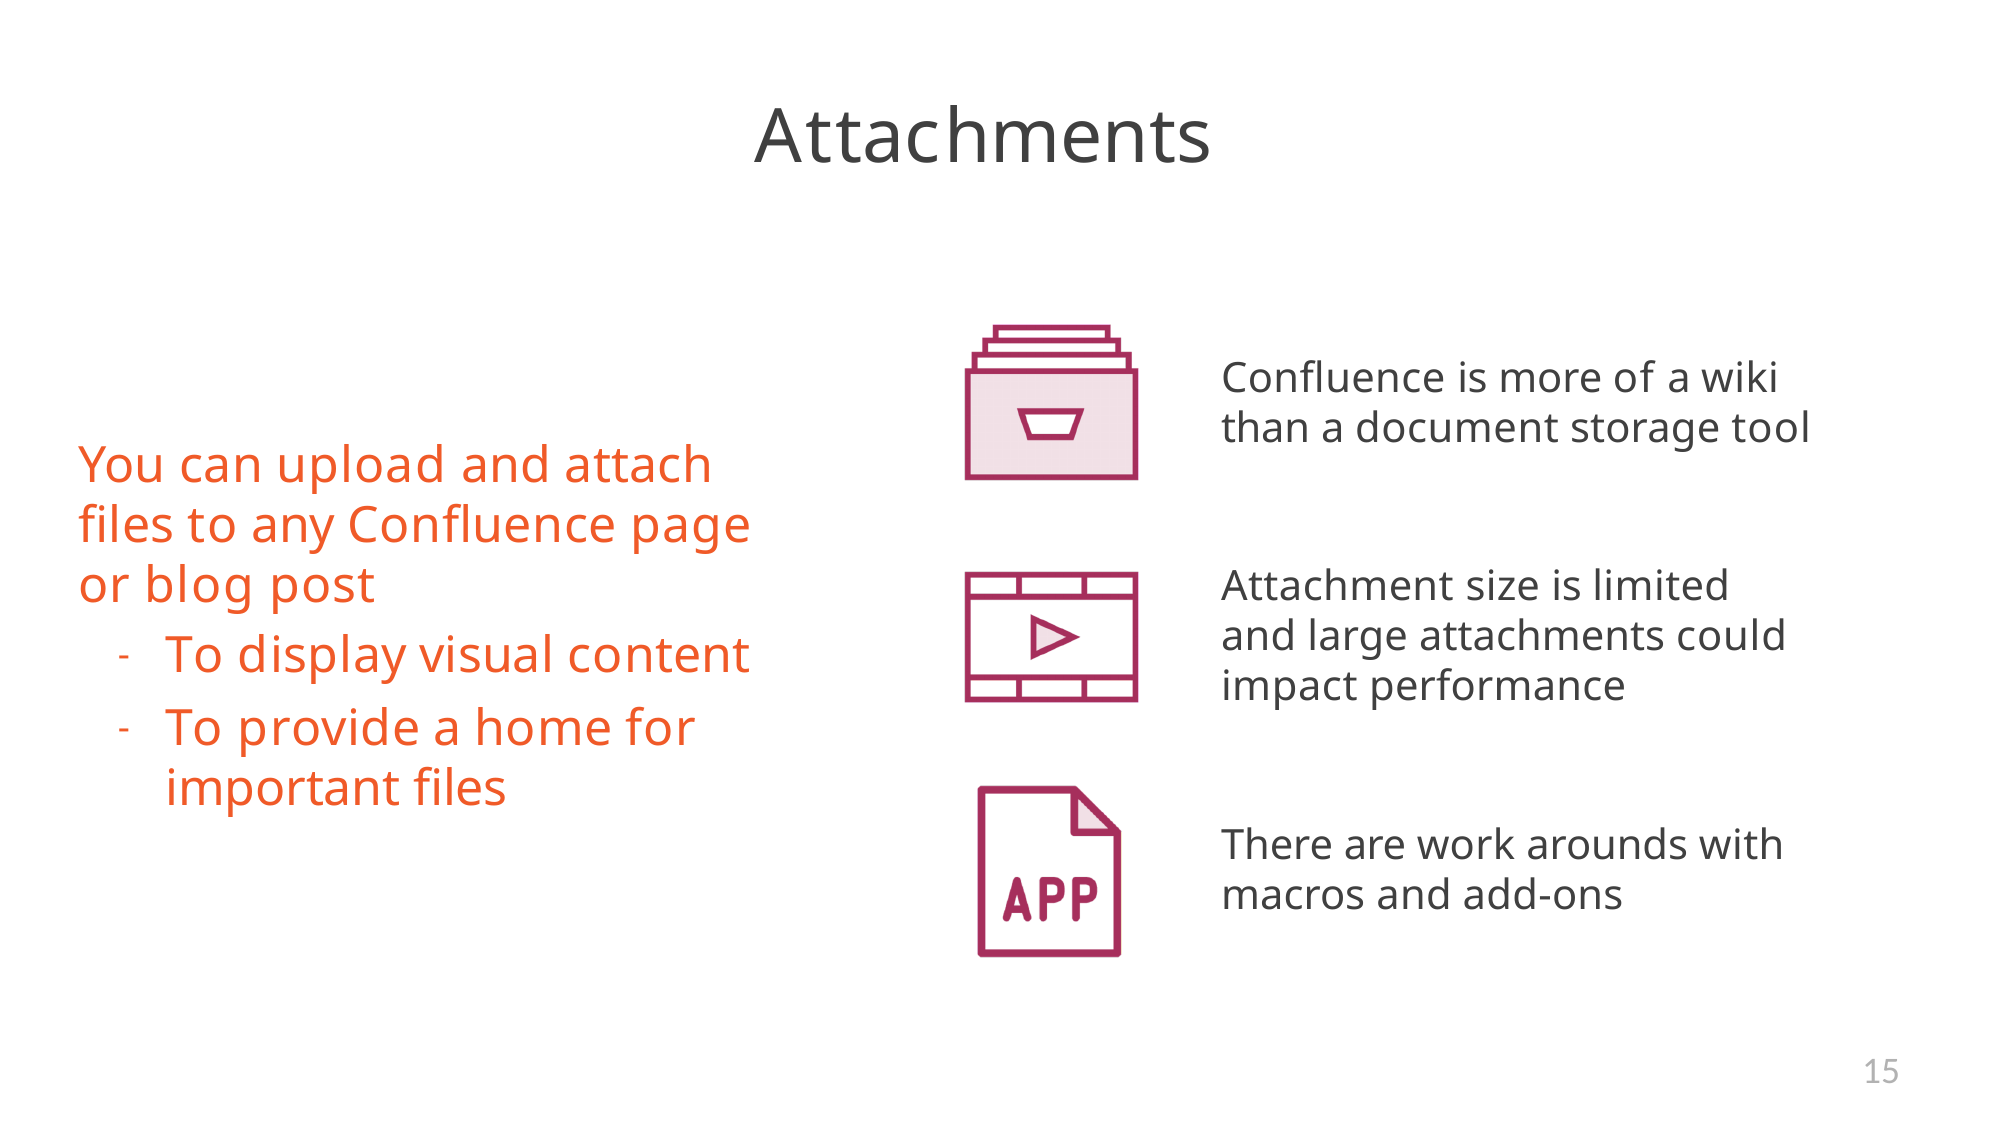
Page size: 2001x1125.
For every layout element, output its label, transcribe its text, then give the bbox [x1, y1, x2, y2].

text_box You can upload and attach files to any Confluence page or blog post To display visual content To provide a home for important files [76, 430, 797, 816]
slide_number 15 [1440, 1046, 1900, 1103]
picture [961, 568, 1142, 706]
title Attachments [752, 84, 1234, 275]
picture [973, 780, 1126, 963]
list Confluence is more of a wiki than a document storage tool Attachment size is limited and large attachments could impact performance There are work arounds with macros and add-ons [1219, 348, 1845, 989]
picture [961, 321, 1142, 484]
